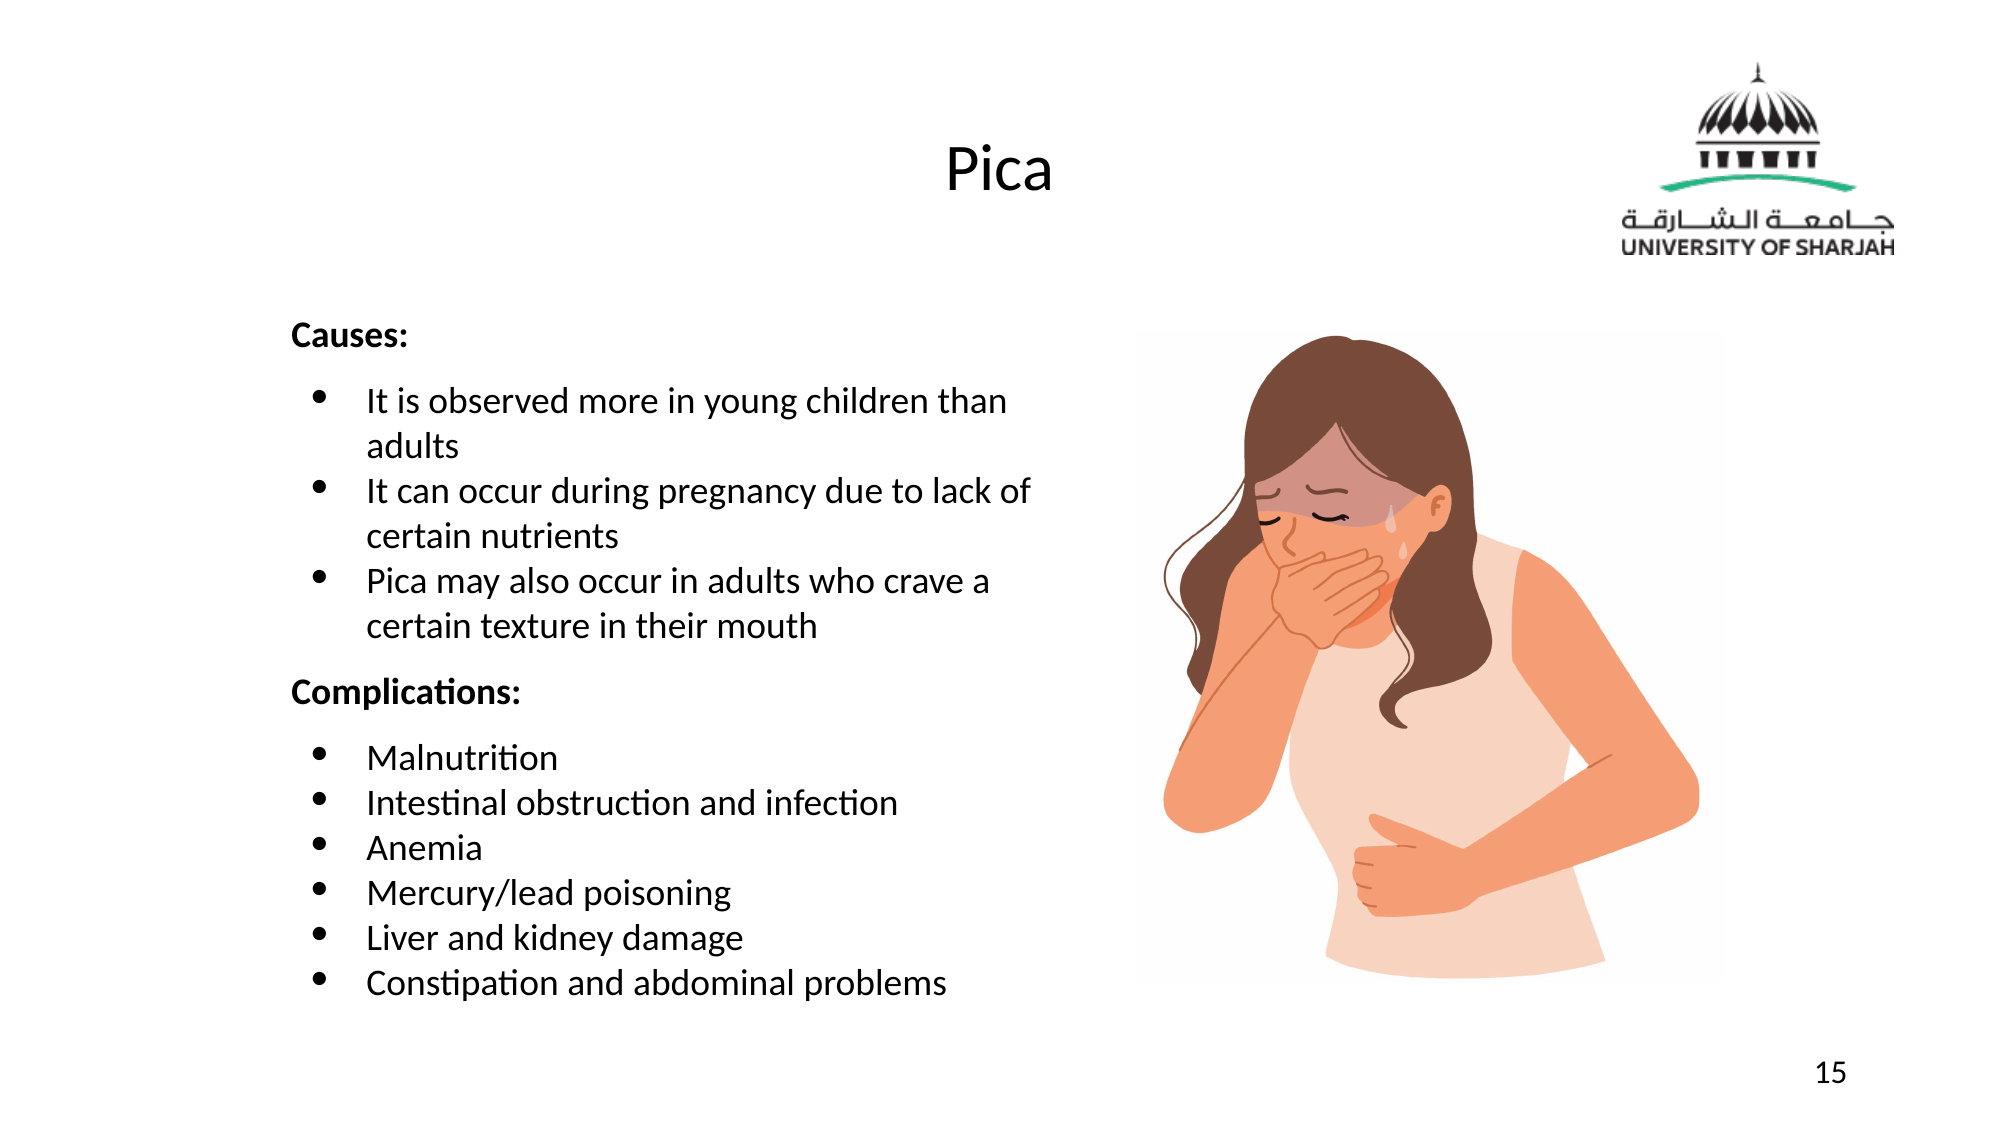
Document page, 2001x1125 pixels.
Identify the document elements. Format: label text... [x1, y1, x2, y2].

slide_number ‹#› [1412, 1042, 1863, 1103]
picture [1136, 329, 1724, 983]
title Pica [319, 59, 1681, 278]
list Causes: It is observed more in young children than adults It can occur during pregnancy due to lack of certain nutrients Pica may also occur in adults who crave a certain texture in their mouth Complications: Malnutrition Intestinal obstruction and infection Anemia Mercury/lead poisoning Liver and kidney damage Constipation and abdominal problems [276, 299, 1085, 1014]
picture [1681, 62, 1894, 255]
